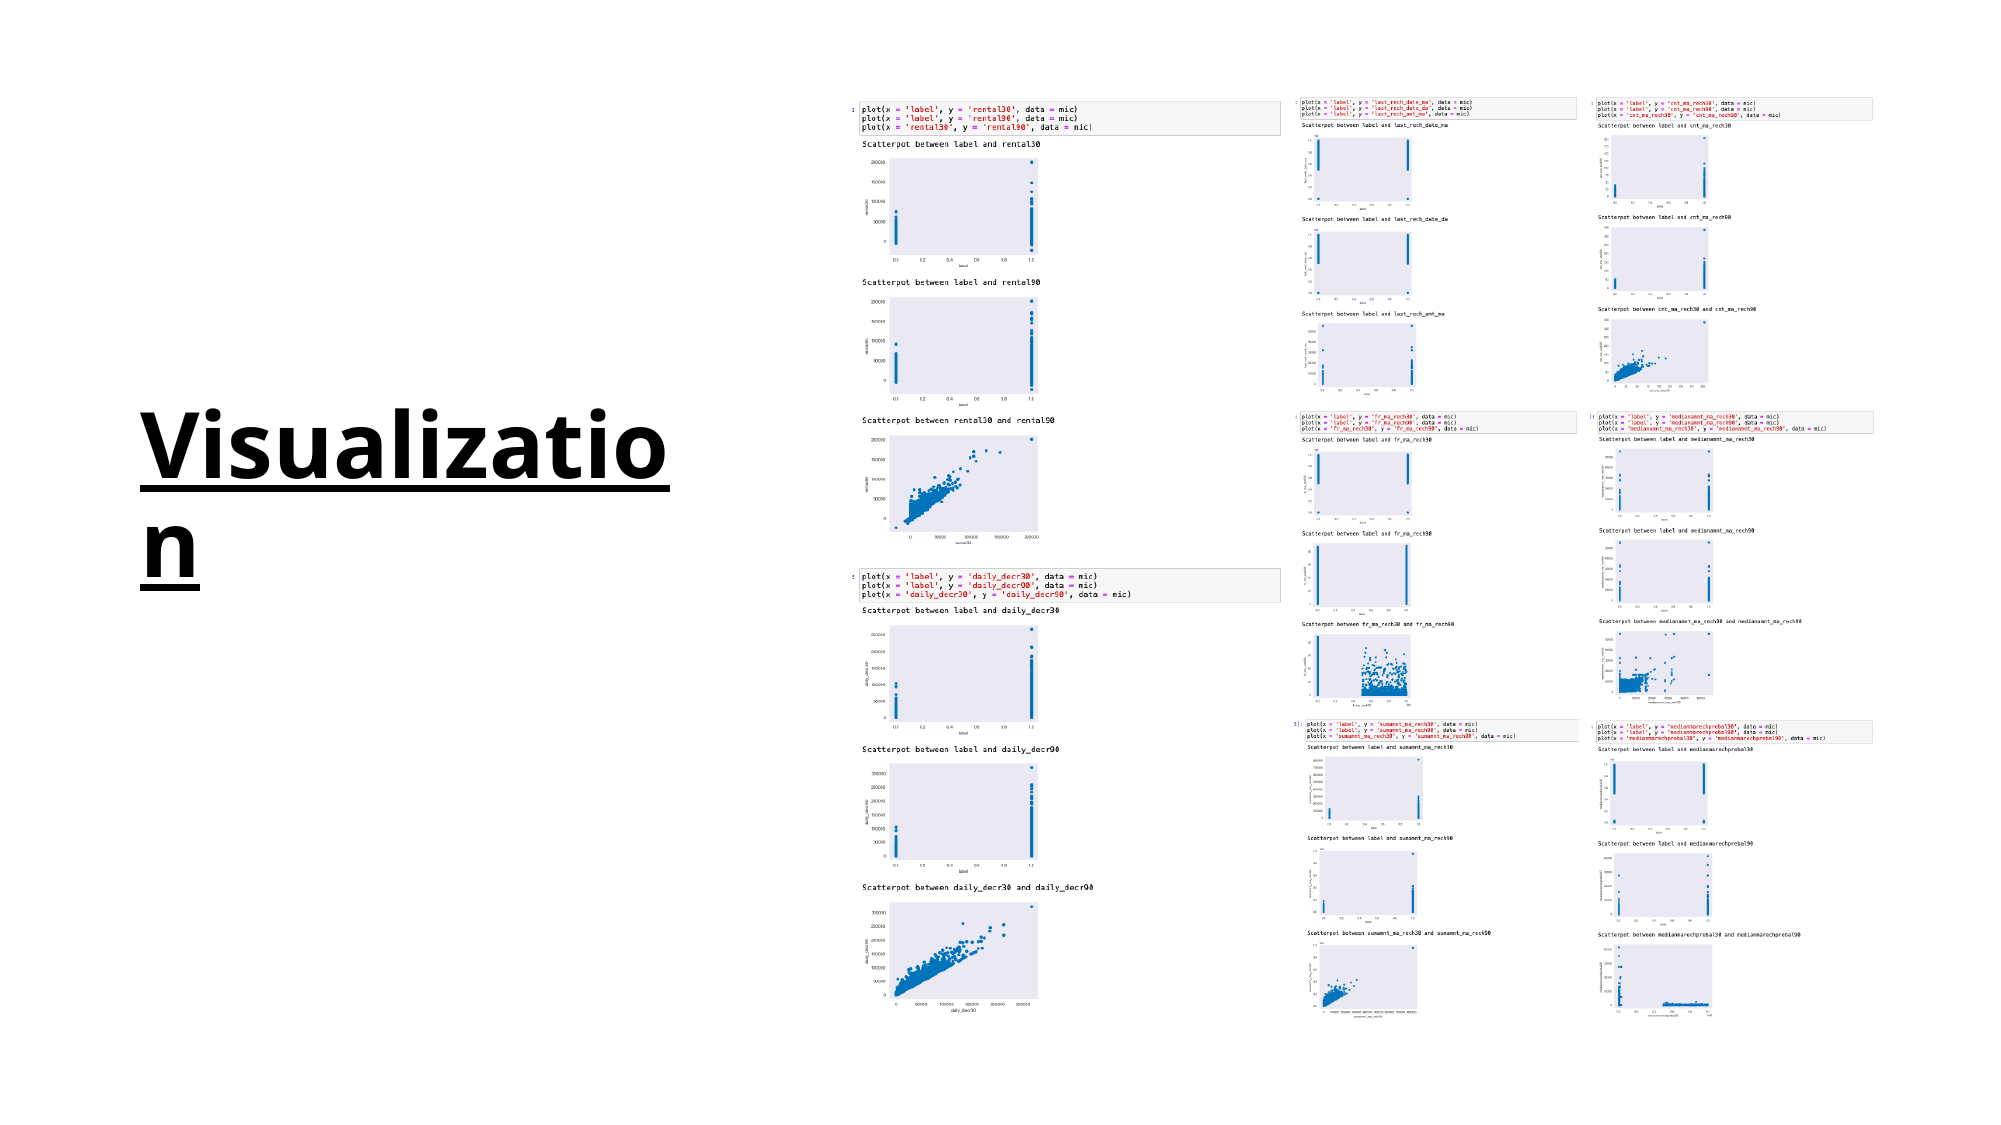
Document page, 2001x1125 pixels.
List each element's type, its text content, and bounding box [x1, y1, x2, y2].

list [849, 93, 1284, 552]
picture [1590, 406, 1875, 708]
picture [1590, 718, 1875, 1021]
title Visualization [125, 91, 711, 905]
picture [1294, 93, 1579, 396]
picture [849, 562, 1284, 1021]
picture [1294, 406, 1579, 708]
picture [1590, 93, 1875, 396]
picture [1294, 718, 1579, 1021]
